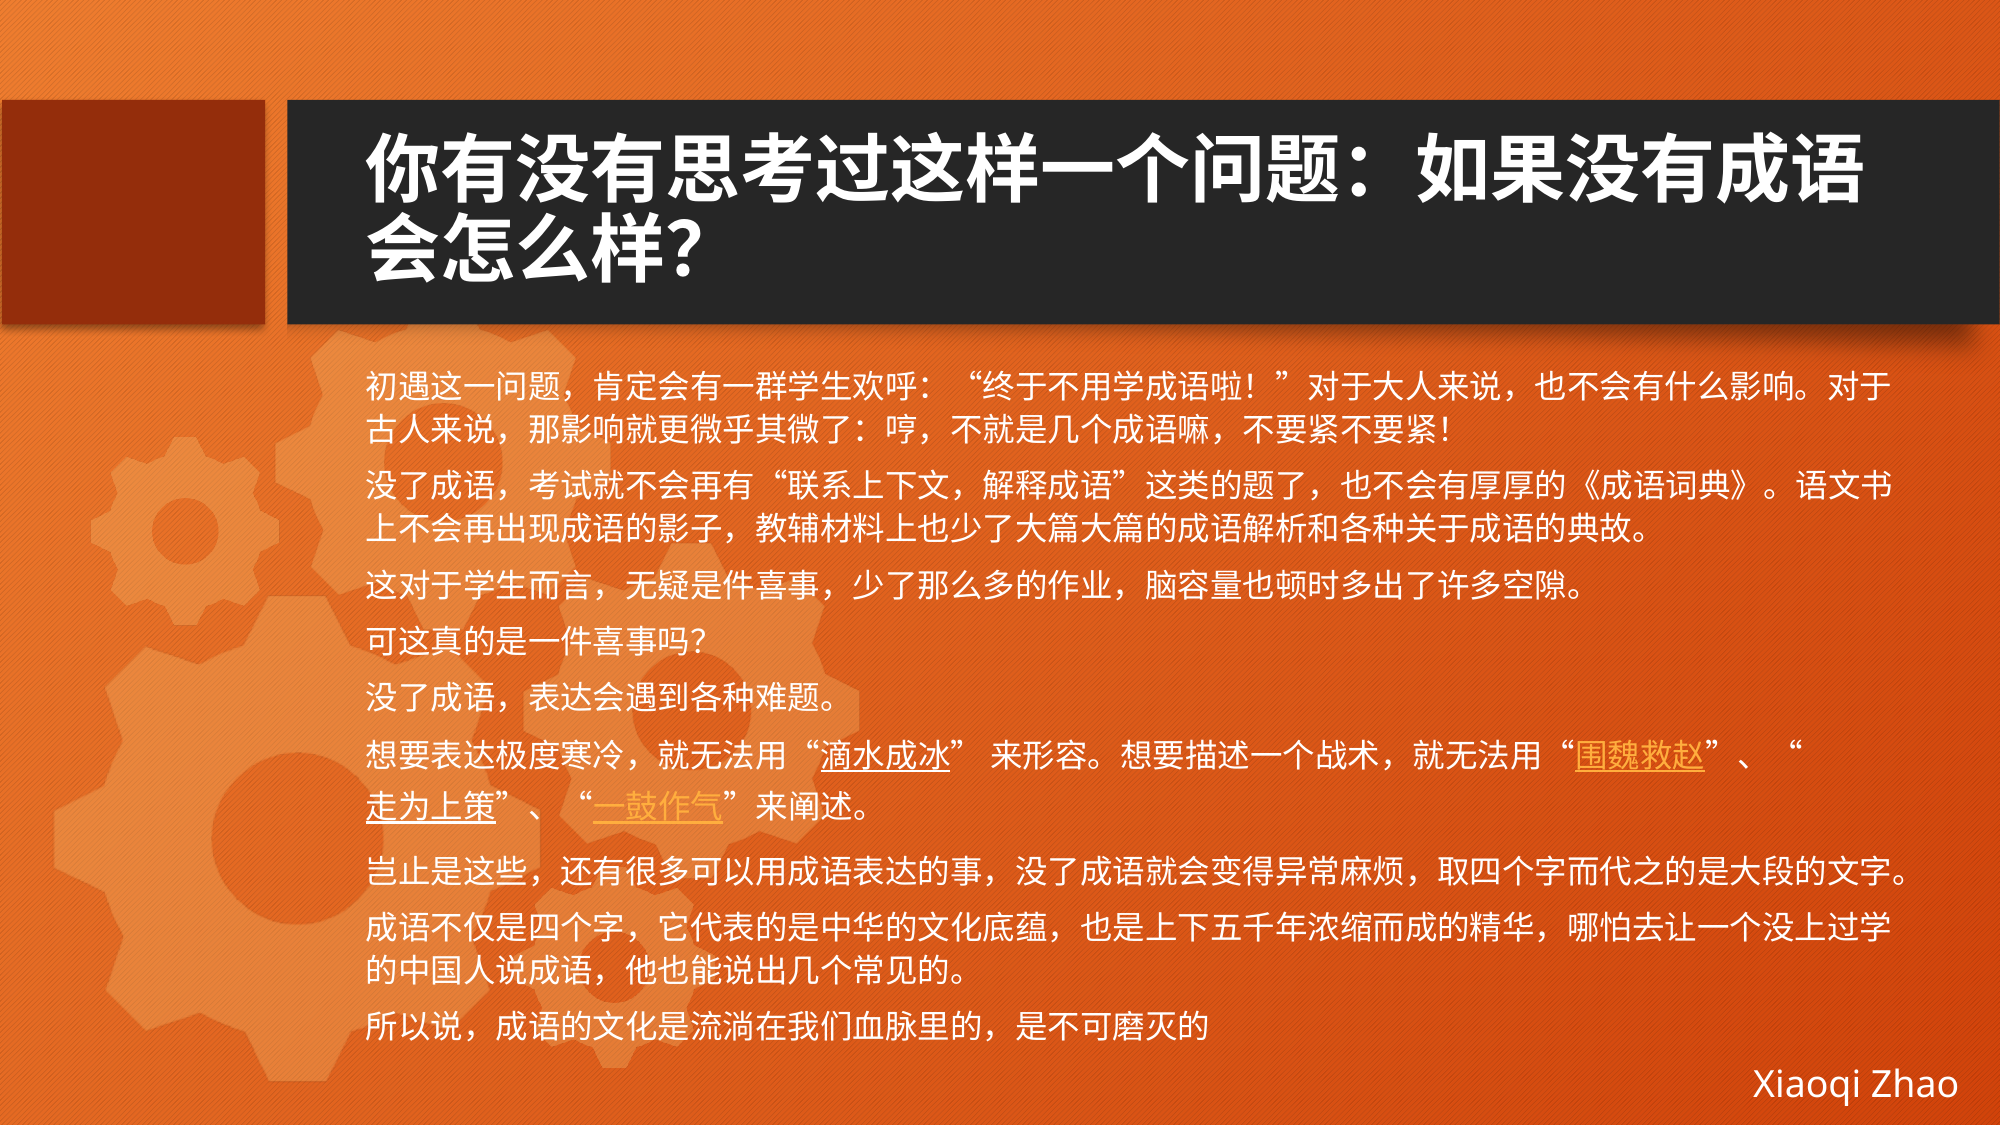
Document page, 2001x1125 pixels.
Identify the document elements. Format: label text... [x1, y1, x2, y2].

title 你有没有思考过这样一个问题：如果没有成语会怎么样？ [350, 123, 1928, 301]
picture [11, 226, 2000, 1109]
text_box Xiaoqi Zhao [1738, 1052, 1975, 1113]
list 初遇这一问题，肯定会有一群学生欢呼：“终于不用学成语啦！”对于大人来说，也不会有什么影响。对于古人来说，那影响就更微乎其微了：哼，不就是几个成语嘛，不要紧不要紧！ 没了成语，考试就不会再有“联系上下文，解释成语”这类的题了，也不会有厚厚的《成语词典》。语文书上不会再出现成语的影子，教辅材料上也少了大篇大篇的成语解析和各种关于成语的典故。 这对于学生而言，无疑是件喜事，少了那么多的作业，脑容量也顿时多出了许多空隙。 可这真的是一件喜事吗？ 没了成语，表达会遇到各种难题。 想要表达极度寒冷，就无法用“滴水成冰” 来形容。想要描述一个战术，就无法用“围魏救赵”、“走为上策”、“一鼓作气”来阐述。 岂止是这些，还有很多可以用成语表达的事，没了成语就会变得异常麻烦，取四个字而代之的是大段的文字。 成语不仅是四个字，它代表的是中华的文化底蕴，也是上下五千年浓缩而成的精华，哪怕去让一个没上过学的中国人说成语，他也能说出几个常见的。 所以说，成语的文化是流淌在我们血脉里的，是不可磨灭的 [350, 354, 1928, 1070]
